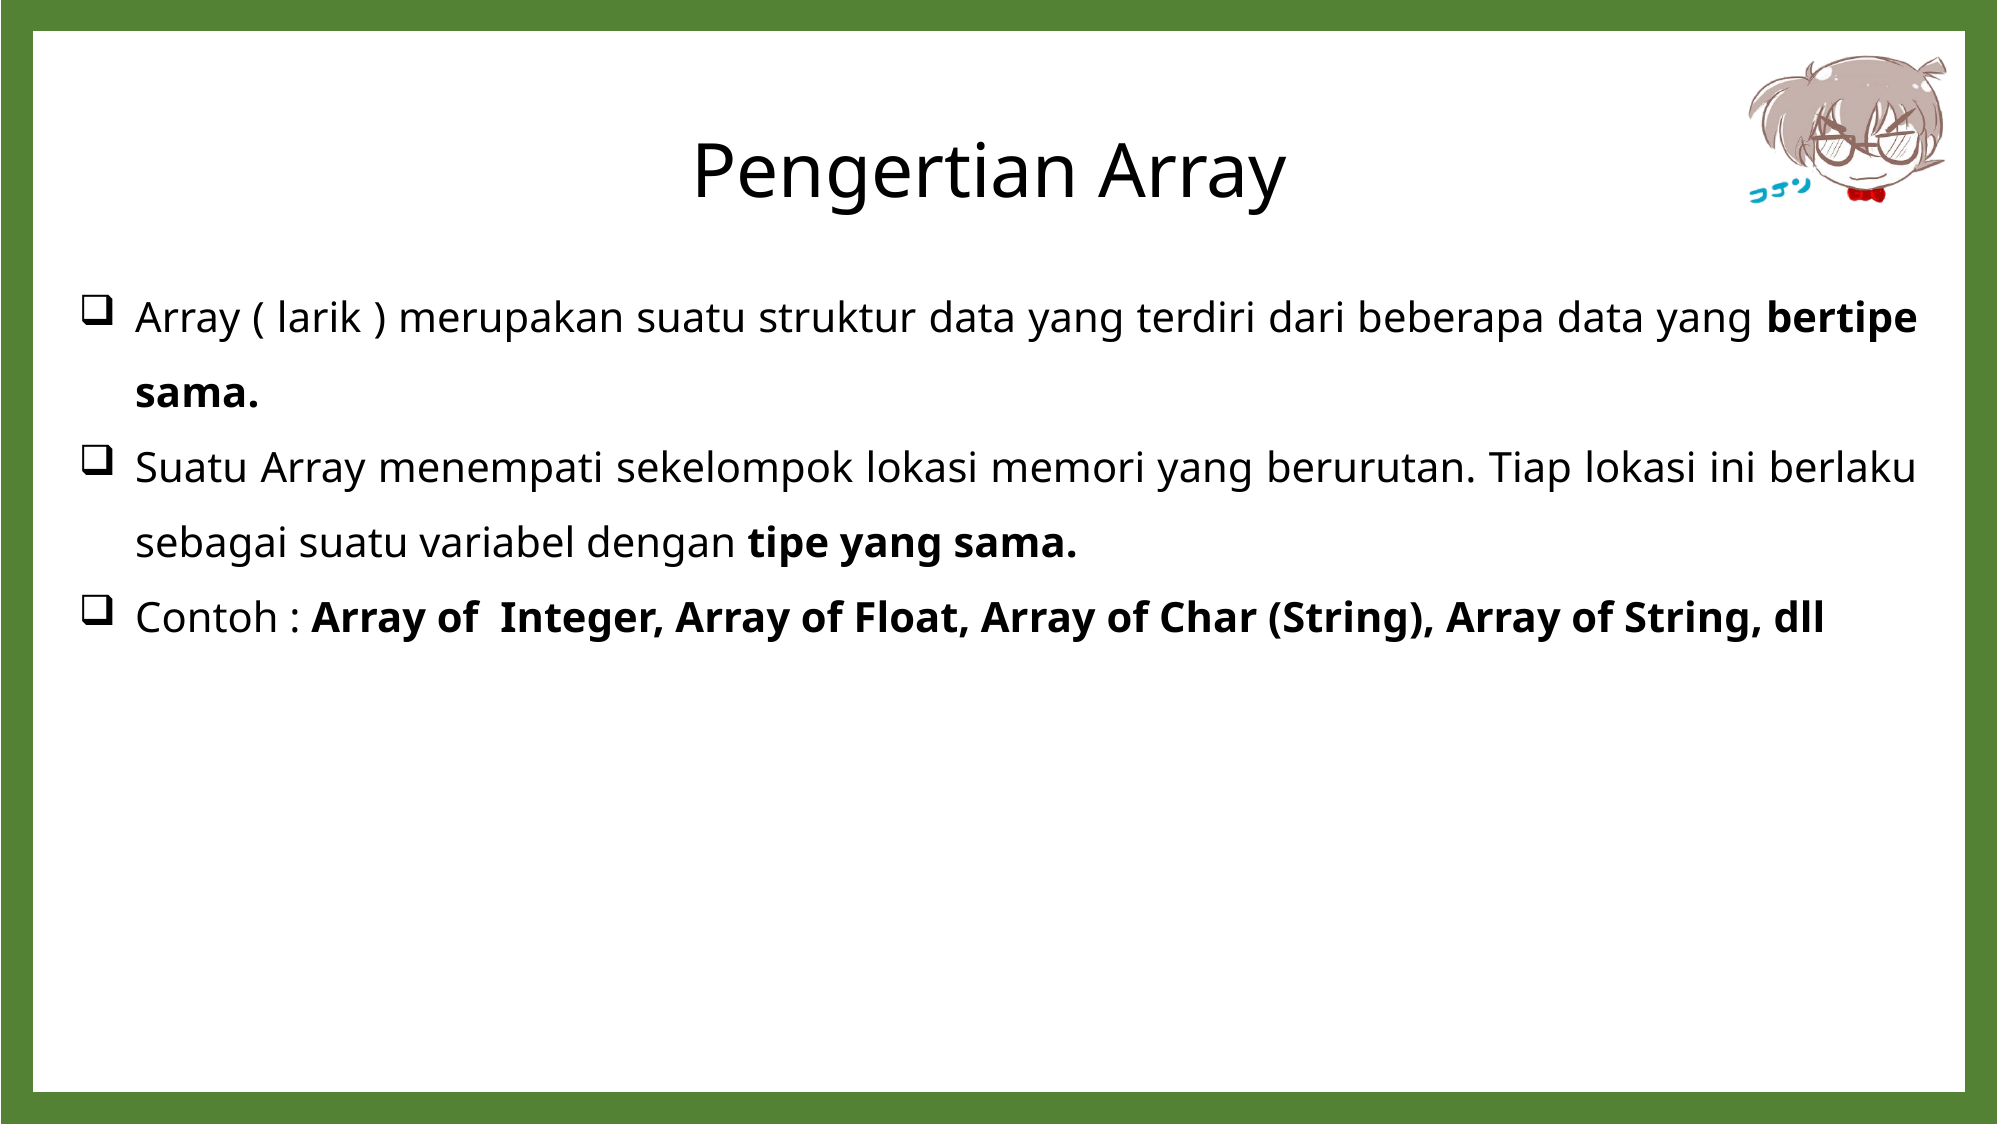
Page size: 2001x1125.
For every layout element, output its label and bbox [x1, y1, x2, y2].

text_box [16, 15, 1982, 1109]
picture [1740, 46, 1955, 210]
